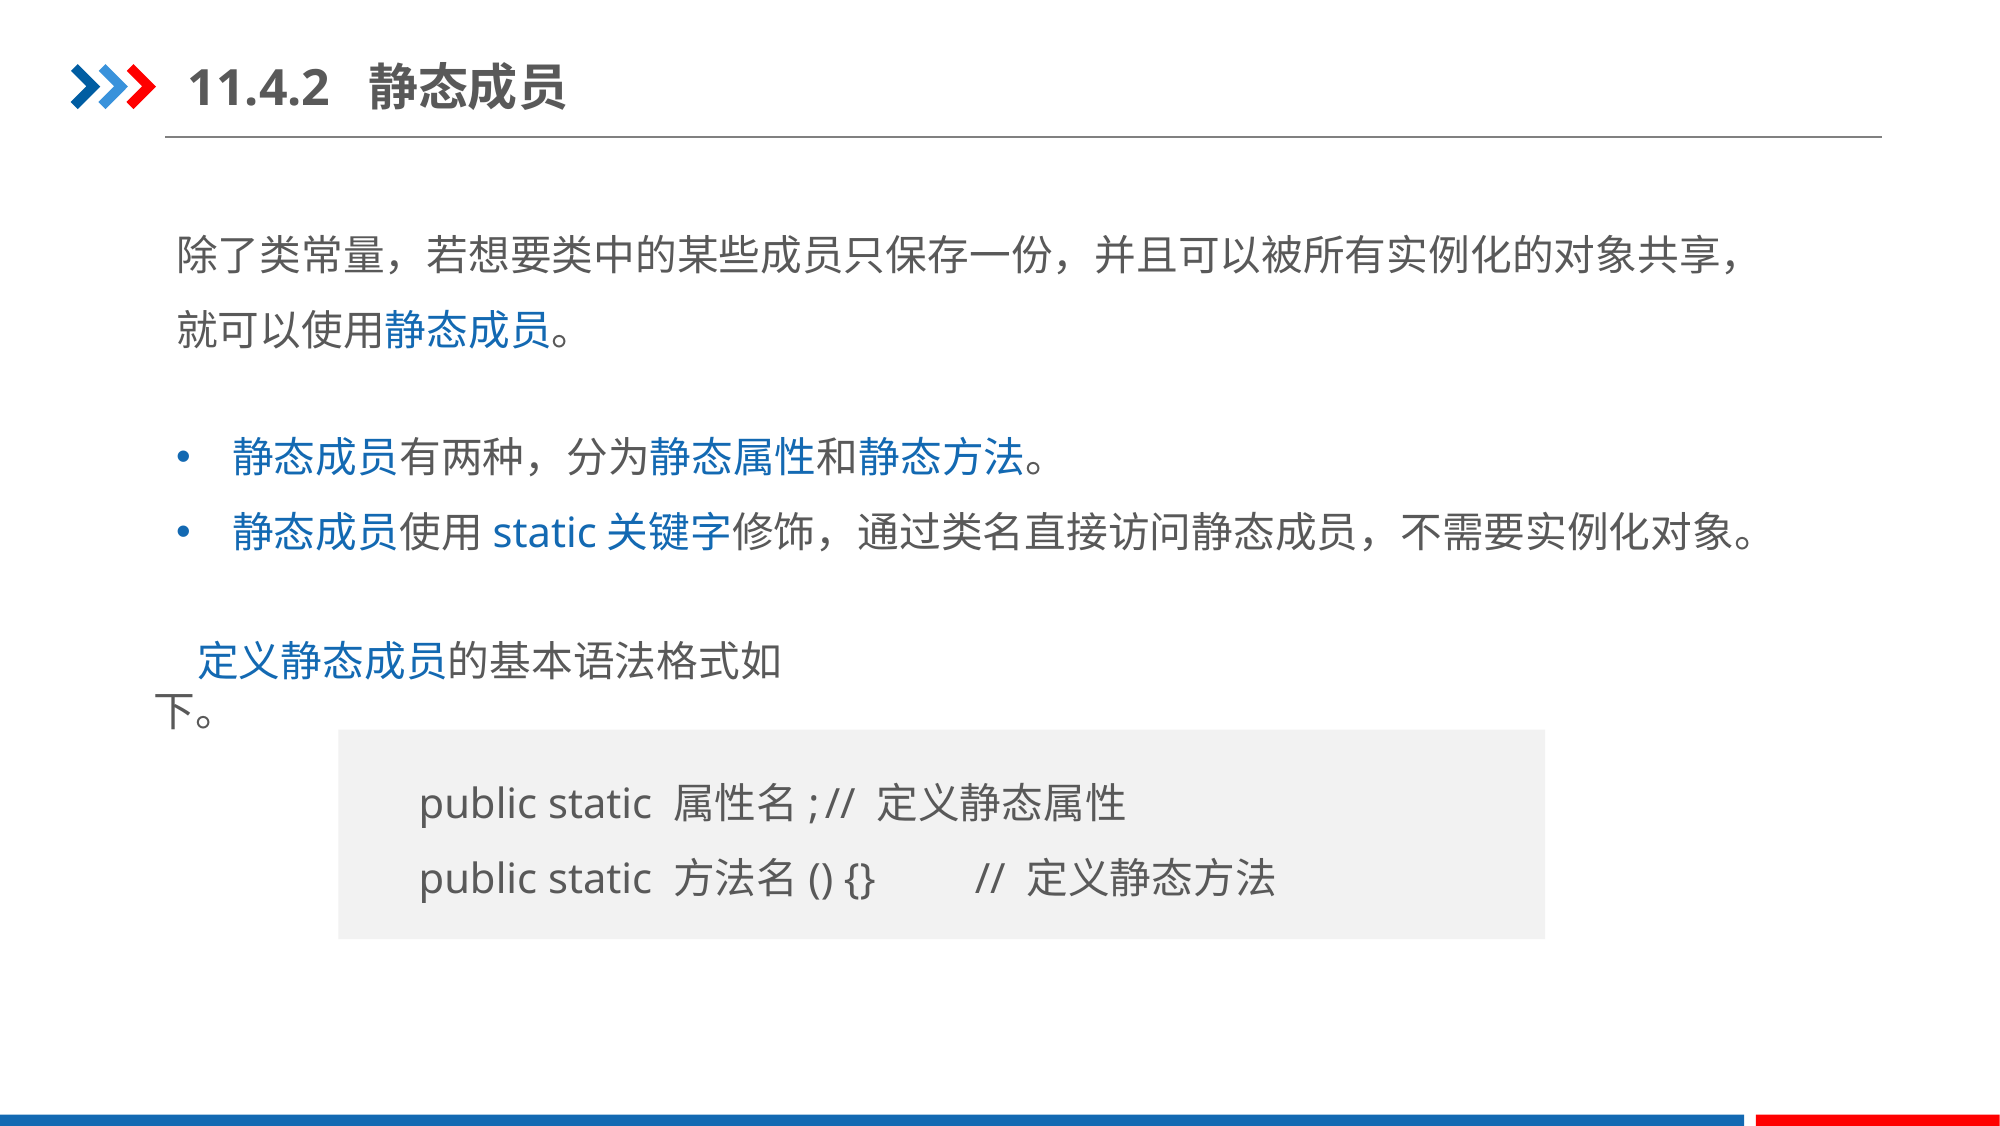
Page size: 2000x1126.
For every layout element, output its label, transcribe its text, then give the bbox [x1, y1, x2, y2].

text_box 11.4.2 静态成员 [187, 43, 827, 127]
text_box [338, 729, 1546, 940]
text_box 定义静态成员的基本语法格式如下。 [138, 627, 837, 692]
text_box public static 属性名; // 定义静态属性 public static 方法名() {} // 定义静态方法 [360, 744, 1628, 909]
text_box 除了类常量，若想要类中的某些成员只保存一份，并且可以被所有实例化的对象共享， 就可以使用静态成员。 静态成员有两种，分为静态属性和静态方法。 静态成员使用static关键字修饰，通过类名直接访问静态成员，不需要实例化对象。 [161, 196, 1851, 564]
